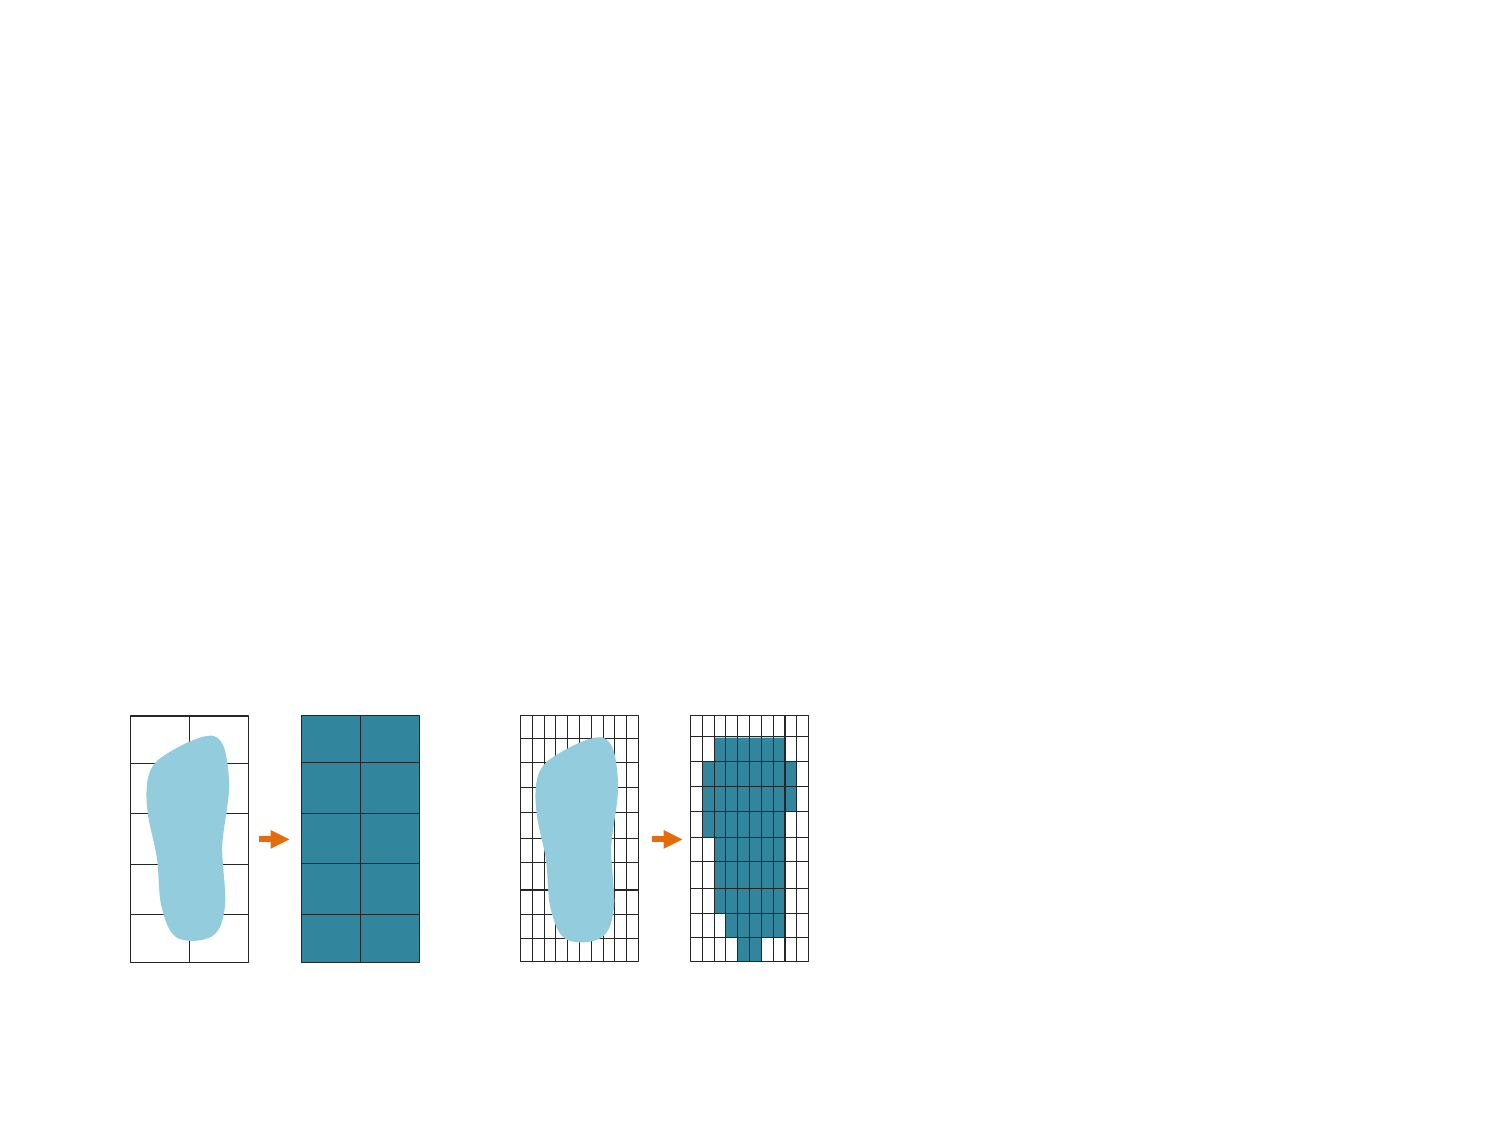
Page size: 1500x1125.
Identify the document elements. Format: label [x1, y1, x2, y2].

text_box [520, 714, 640, 963]
text_box [690, 714, 810, 963]
text_box [130, 715, 250, 963]
text_box [300, 715, 420, 963]
